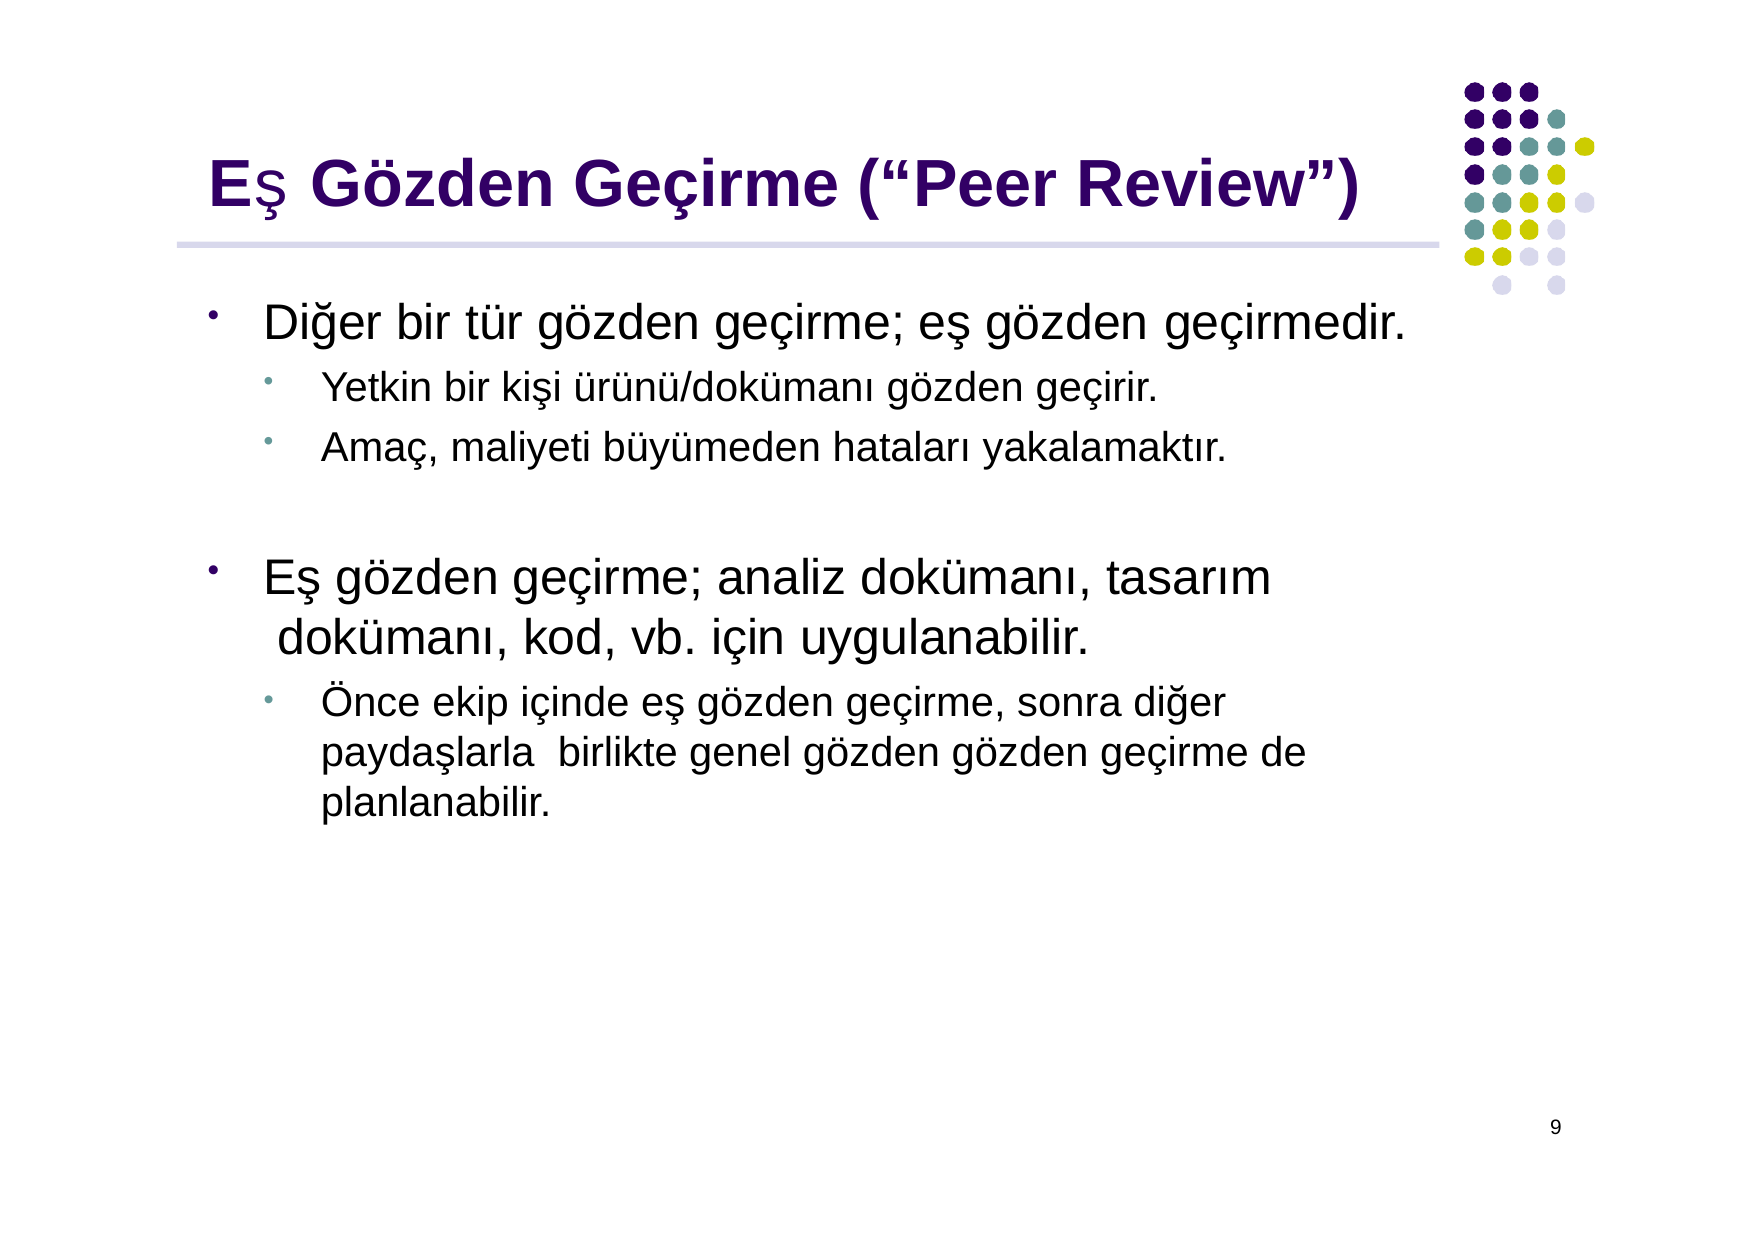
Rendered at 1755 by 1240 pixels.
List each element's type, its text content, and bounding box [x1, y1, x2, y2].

picture [1519, 247, 1539, 266]
picture [1464, 192, 1485, 213]
picture [1492, 137, 1512, 156]
picture [1492, 164, 1512, 185]
picture [1519, 219, 1539, 240]
picture [1492, 247, 1512, 266]
picture [1547, 275, 1566, 295]
picture [1547, 219, 1566, 240]
picture [1547, 247, 1566, 266]
title Eş Gözden Geçirme (“Peer Review”) [206, 138, 1363, 275]
picture [1492, 219, 1512, 240]
picture [1464, 219, 1485, 240]
picture [1492, 82, 1512, 102]
picture [1519, 109, 1539, 129]
picture [1492, 275, 1512, 295]
text_box 9 [1543, 1113, 1568, 1140]
picture [1464, 137, 1485, 156]
picture [1547, 192, 1566, 213]
picture [1464, 109, 1485, 129]
picture [1519, 137, 1539, 156]
picture [1519, 82, 1539, 102]
picture [1492, 109, 1512, 129]
picture [1519, 192, 1539, 213]
picture [1547, 137, 1566, 156]
picture [1547, 109, 1566, 129]
picture [1574, 192, 1595, 213]
picture [1464, 247, 1485, 266]
picture [1464, 82, 1485, 102]
text_box Diğer bir tür gözden geçirme; eş gözden geçirmedir. Yetkin bir kişi ürünü/dokümanı gözden geçirir. Amaç, maliyeti büyümeden hataları yakalamaktır. Eş gözden geçirme; analiz dokümanı, tasarım dokümanı, kod, vb. için uygulanabilir. Önce ekip içinde eş gözden geçirme, sonra diğer paydaşlarla birlikte genel gözden gözden geçirme de planlanabilir. [205, 275, 1451, 825]
picture [1519, 164, 1539, 185]
picture [1464, 164, 1485, 185]
picture [1492, 192, 1512, 213]
picture [1574, 137, 1595, 156]
picture [1547, 164, 1566, 185]
